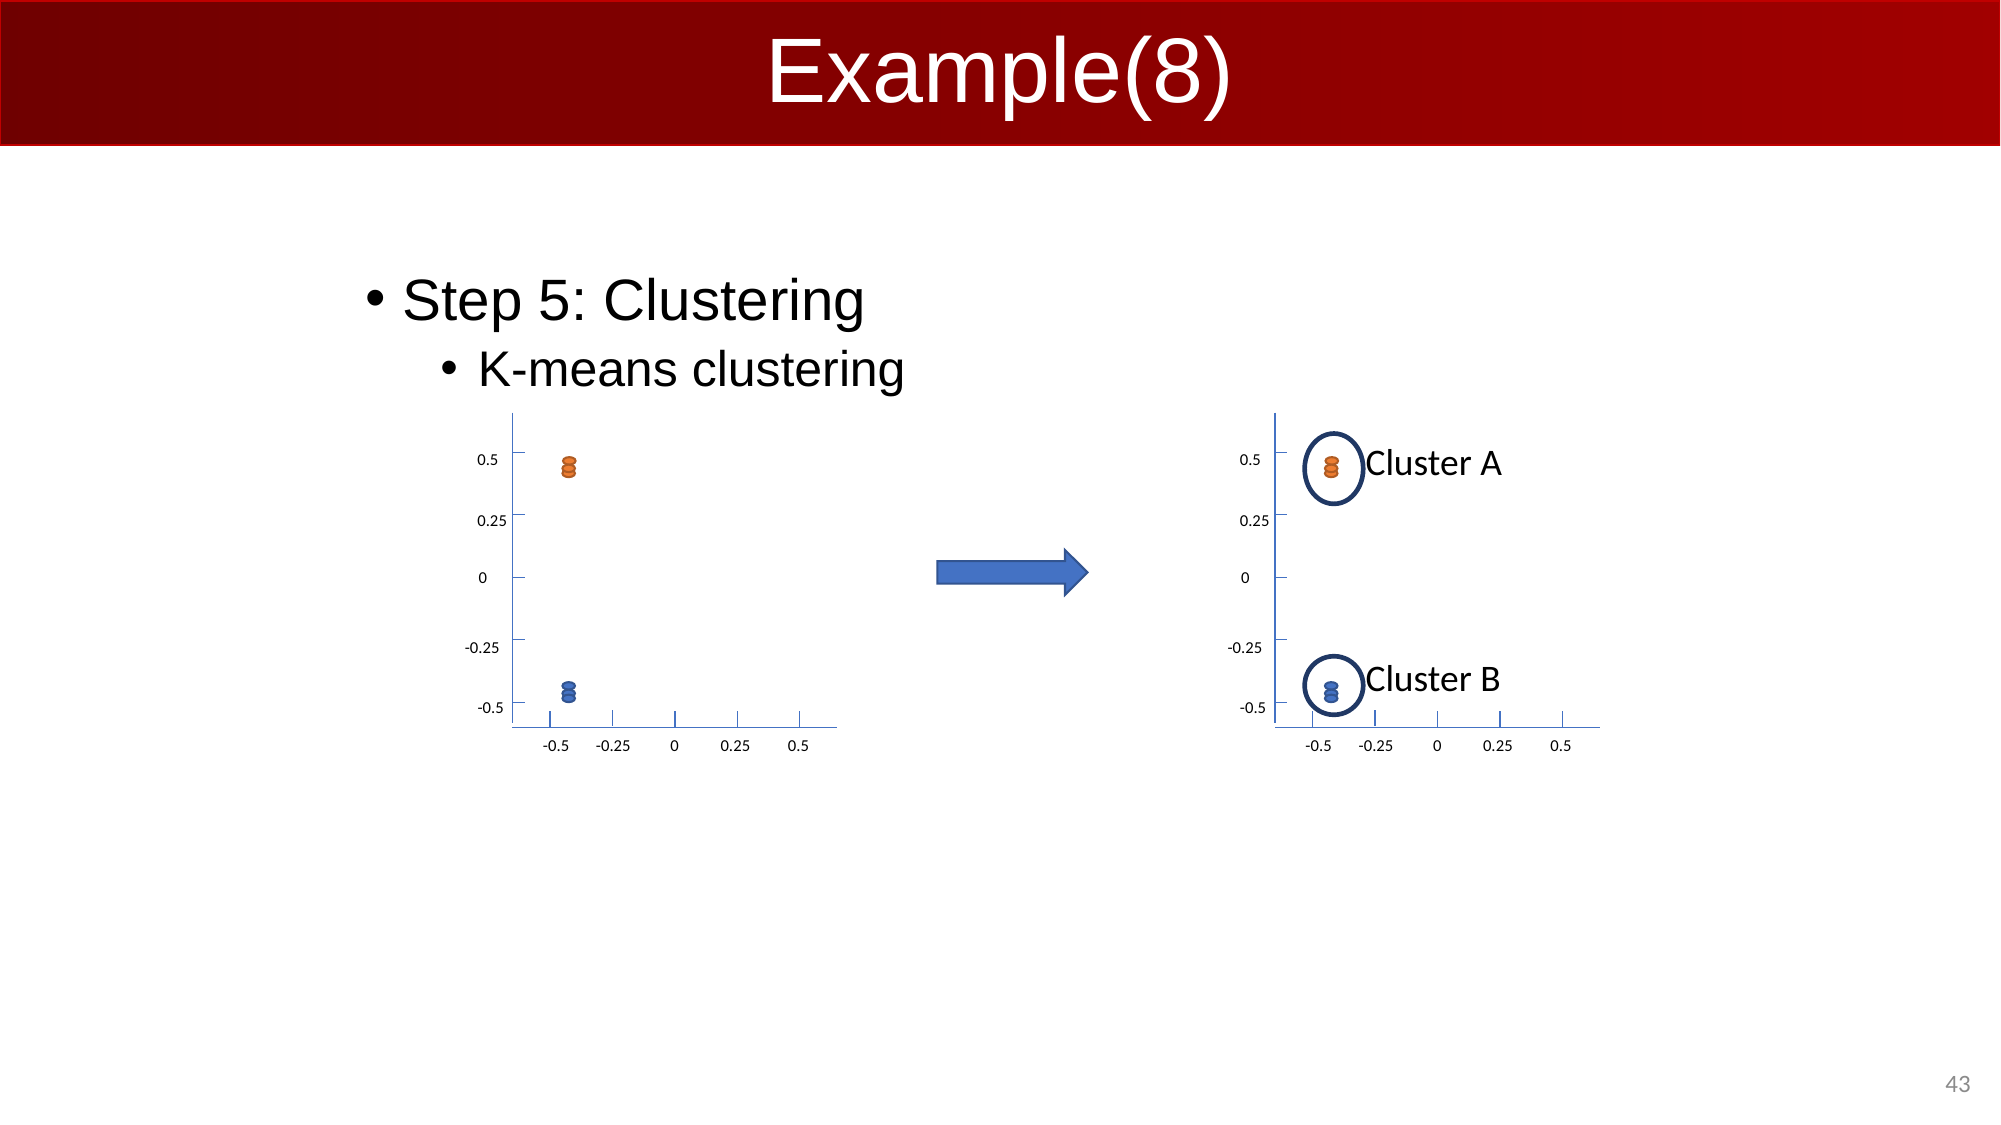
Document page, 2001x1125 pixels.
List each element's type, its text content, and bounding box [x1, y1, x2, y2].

text_box 0.25 [462, 502, 512, 537]
text_box 0 [463, 559, 502, 595]
text_box -0.25 [1212, 629, 1274, 664]
text_box [561, 688, 577, 695]
text_box 0.25 [1276, 502, 1285, 514]
text_box Cluster A [1350, 430, 1518, 491]
text_box 0.25 [1225, 502, 1274, 537]
text_box [1303, 432, 1365, 505]
text_box 0 [655, 728, 694, 762]
text_box 0.25 [705, 728, 766, 762]
text_box 0.5 [773, 728, 825, 762]
title Example(8) [137, 15, 1863, 131]
text_box 0.25 [1468, 728, 1528, 762]
text_box -0.5 [1290, 728, 1347, 762]
text_box [1303, 655, 1365, 716]
text_box -0.5 [462, 689, 519, 725]
text_box 0.25 [513, 515, 523, 537]
slide_number 43 [1872, 1052, 1986, 1113]
text_box [561, 463, 577, 474]
list Step 5: Clustering K-means clustering [350, 262, 1688, 1050]
text_box -0.5 [1225, 689, 1282, 725]
text_box 0.5 [1535, 728, 1587, 762]
text_box [936, 547, 1089, 598]
text_box [561, 681, 577, 690]
text_box 0.25 [513, 502, 523, 514]
text_box -0.25 [450, 629, 512, 664]
text_box 0 [1418, 728, 1457, 762]
text_box -0.25 [1347, 728, 1409, 762]
text_box -0.5 [528, 728, 585, 762]
text_box 0.25 [1276, 515, 1285, 537]
text_box 0.5 [1225, 441, 1274, 477]
text_box [561, 471, 577, 479]
text_box [561, 456, 577, 465]
text_box 0.5 [462, 441, 512, 477]
text_box -0.25 [585, 728, 646, 762]
text_box [561, 693, 577, 704]
text_box 0 [1226, 559, 1265, 595]
text_box Cluster B [1350, 646, 1517, 707]
